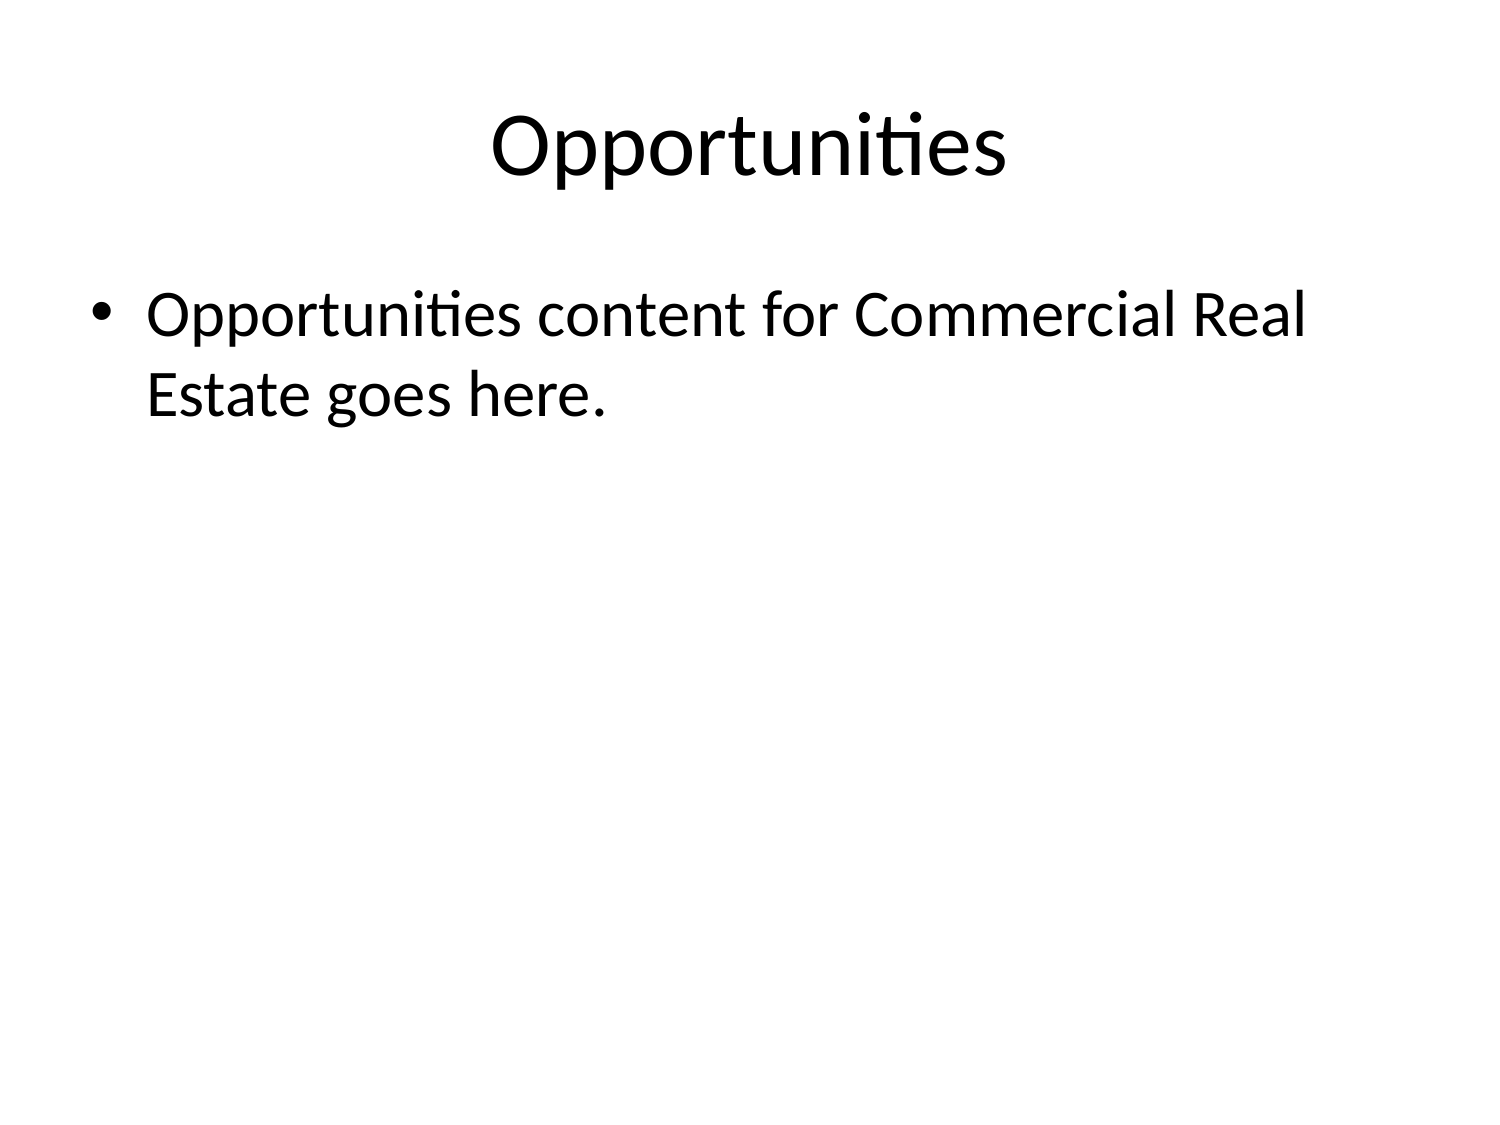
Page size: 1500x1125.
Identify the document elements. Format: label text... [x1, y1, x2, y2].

list Opportunities content for Commercial Real Estate goes here. [75, 262, 1425, 1005]
title Opportunities [75, 45, 1425, 233]
